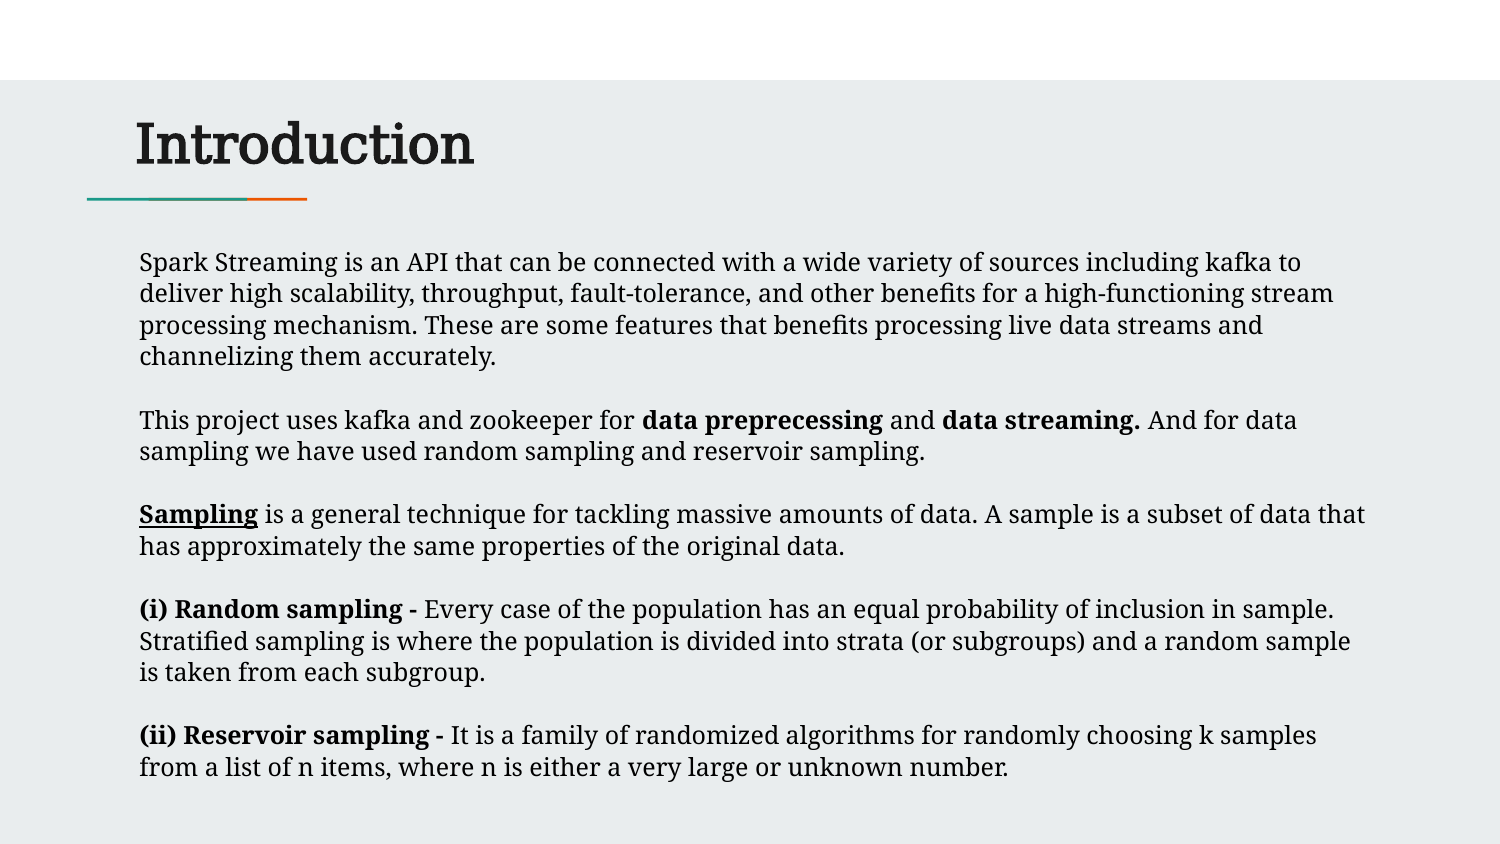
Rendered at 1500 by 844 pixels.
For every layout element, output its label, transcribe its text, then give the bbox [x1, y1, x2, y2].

title Introduction [119, 93, 686, 208]
subtitle Spark Streaming is an API that can be connected with a wide variety of sources including kafka to deliver high scalability, throughput, fault-tolerance, and other benefits for a high-functioning stream processing mechanism. These are some features that benefits processing live data streams and channelizing them accurately. This project uses kafka and zookeeper for data preprecessing and data streaming. And for data sampling we have used random sampling and reservoir sampling. Sampling is a general technique for tackling massive amounts of data. A sample is a subset of data that has approximately the same properties of the original data. (i) Random sampling - Every case of the population has an equal probability of inclusion in sample. Stratified sampling is where the population is divided into strata (or subgroups) and a random sample is taken from each subgroup. (ii) Reservoir sampling - It is a family of randomized algorithms for randomly choosing k samples from a list of n items, where n is either a very large or unknown number. [49, 229, 1386, 794]
